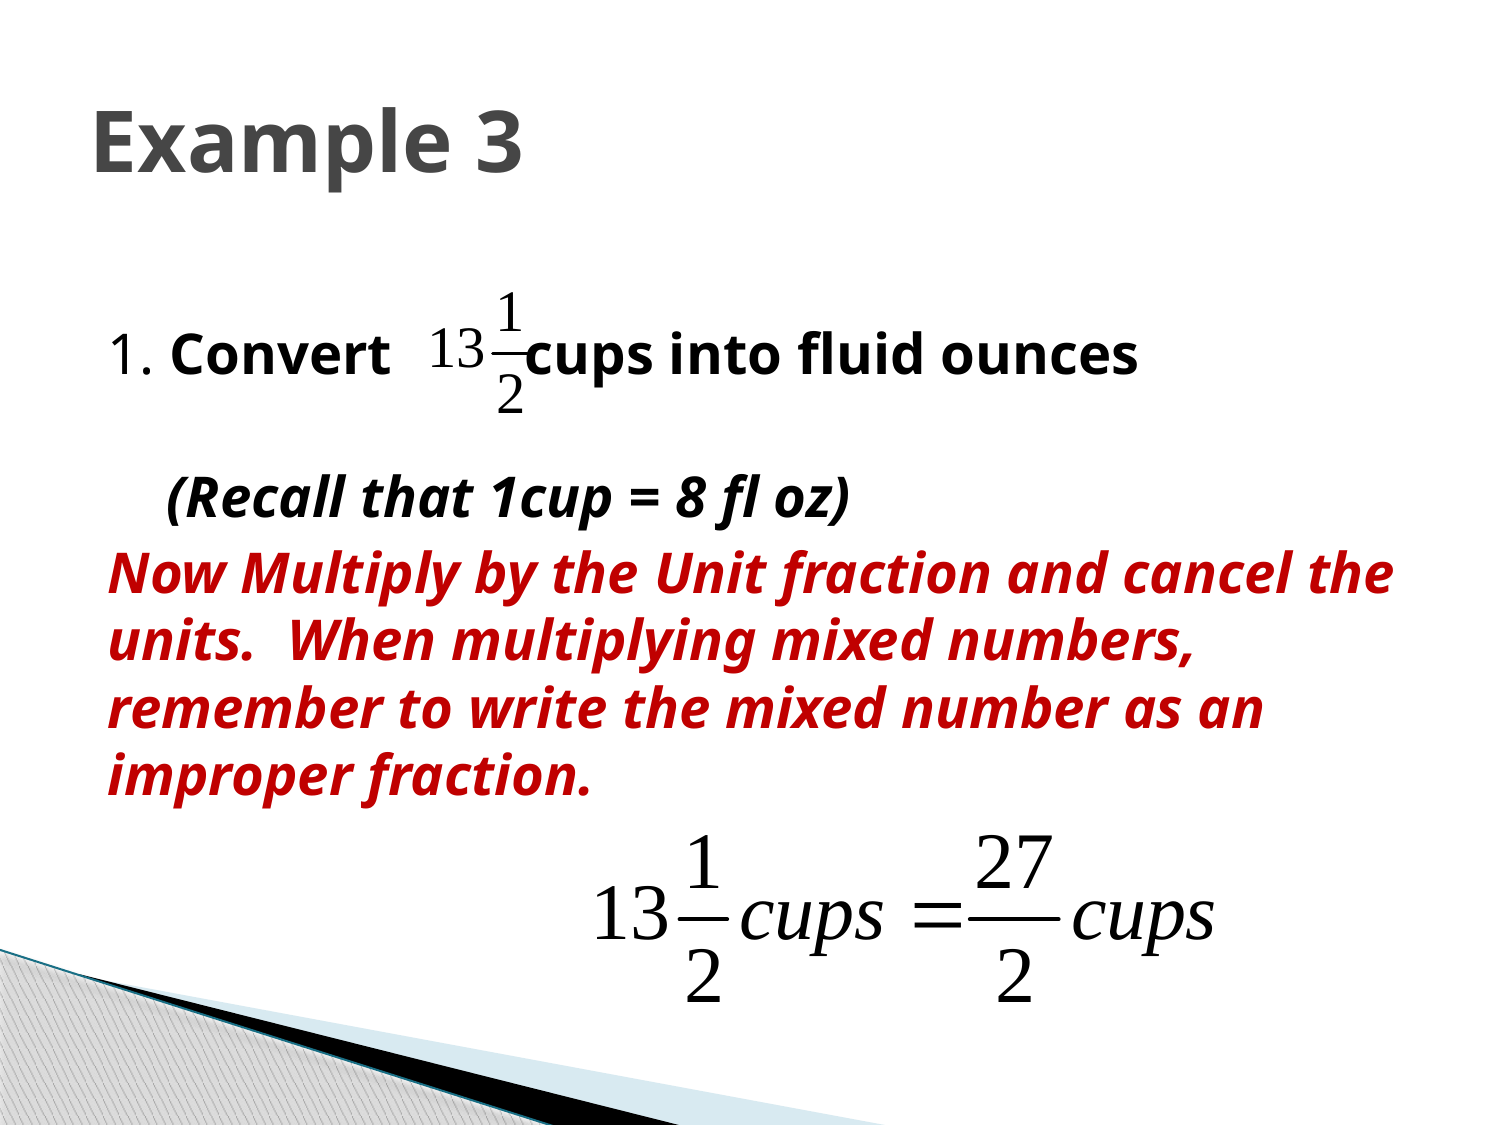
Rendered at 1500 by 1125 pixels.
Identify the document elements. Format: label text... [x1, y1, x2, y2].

list 1. Convert cups into fluid ounces (Recall that 1cup = 8 fl oz) Now Multiply by the Unit fraction and cancel the units. When multiplying mixed numbers, remember to write the mixed number as an improper fraction. [75, 243, 1425, 986]
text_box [587, 812, 1235, 1020]
title Example 3 [75, 45, 1425, 233]
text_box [424, 274, 538, 427]
